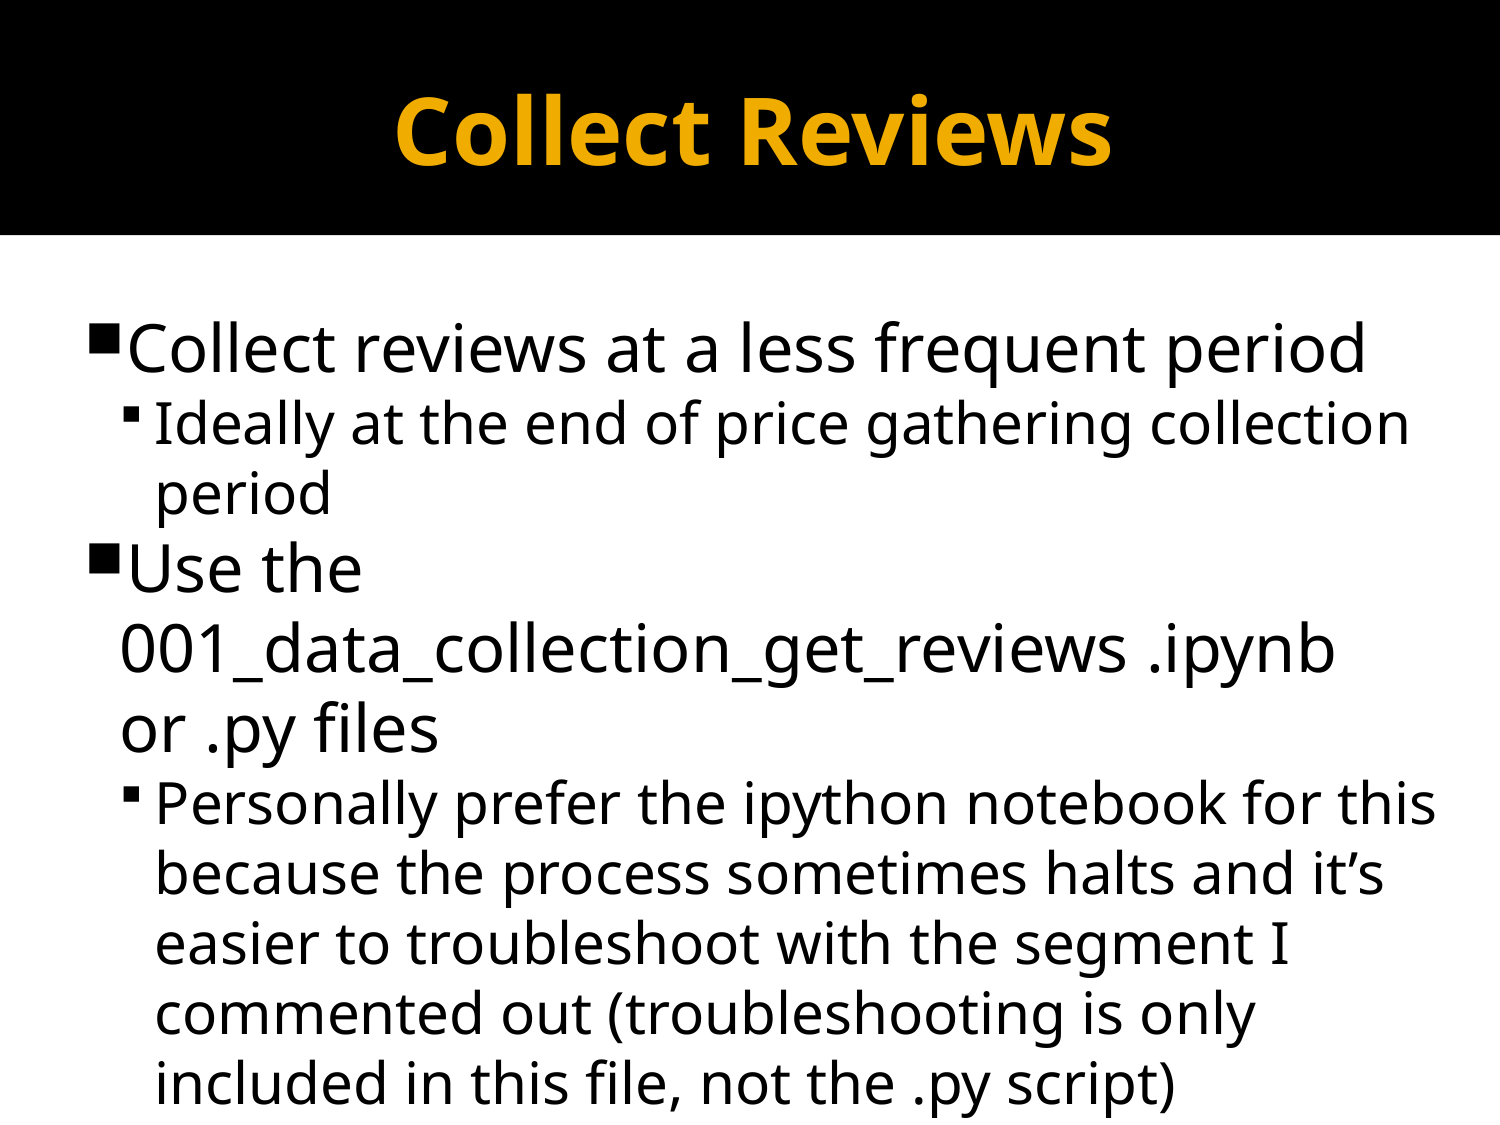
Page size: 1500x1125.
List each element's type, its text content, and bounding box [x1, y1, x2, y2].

text_box Collect reviews at a less frequent period Ideally at the end of price gathering collection period Use the 001_data_collection_get_reviews .ipynb or .py files Personally prefer the ipython notebook for this because the process sometimes halts and it’s easier to troubleshoot with the segment I commented out (troubleshooting is only included in this file, not the .py script) Final output file is: “/media/jupiter/hadoopuser/amazon/data”+category_name+"_reviews_" + time.strftime("%Y%m%d") + ".json", "w") Upload this .json file to mongoDB [74, 291, 1483, 1050]
text_box Collect Reviews [75, 25, 1425, 231]
